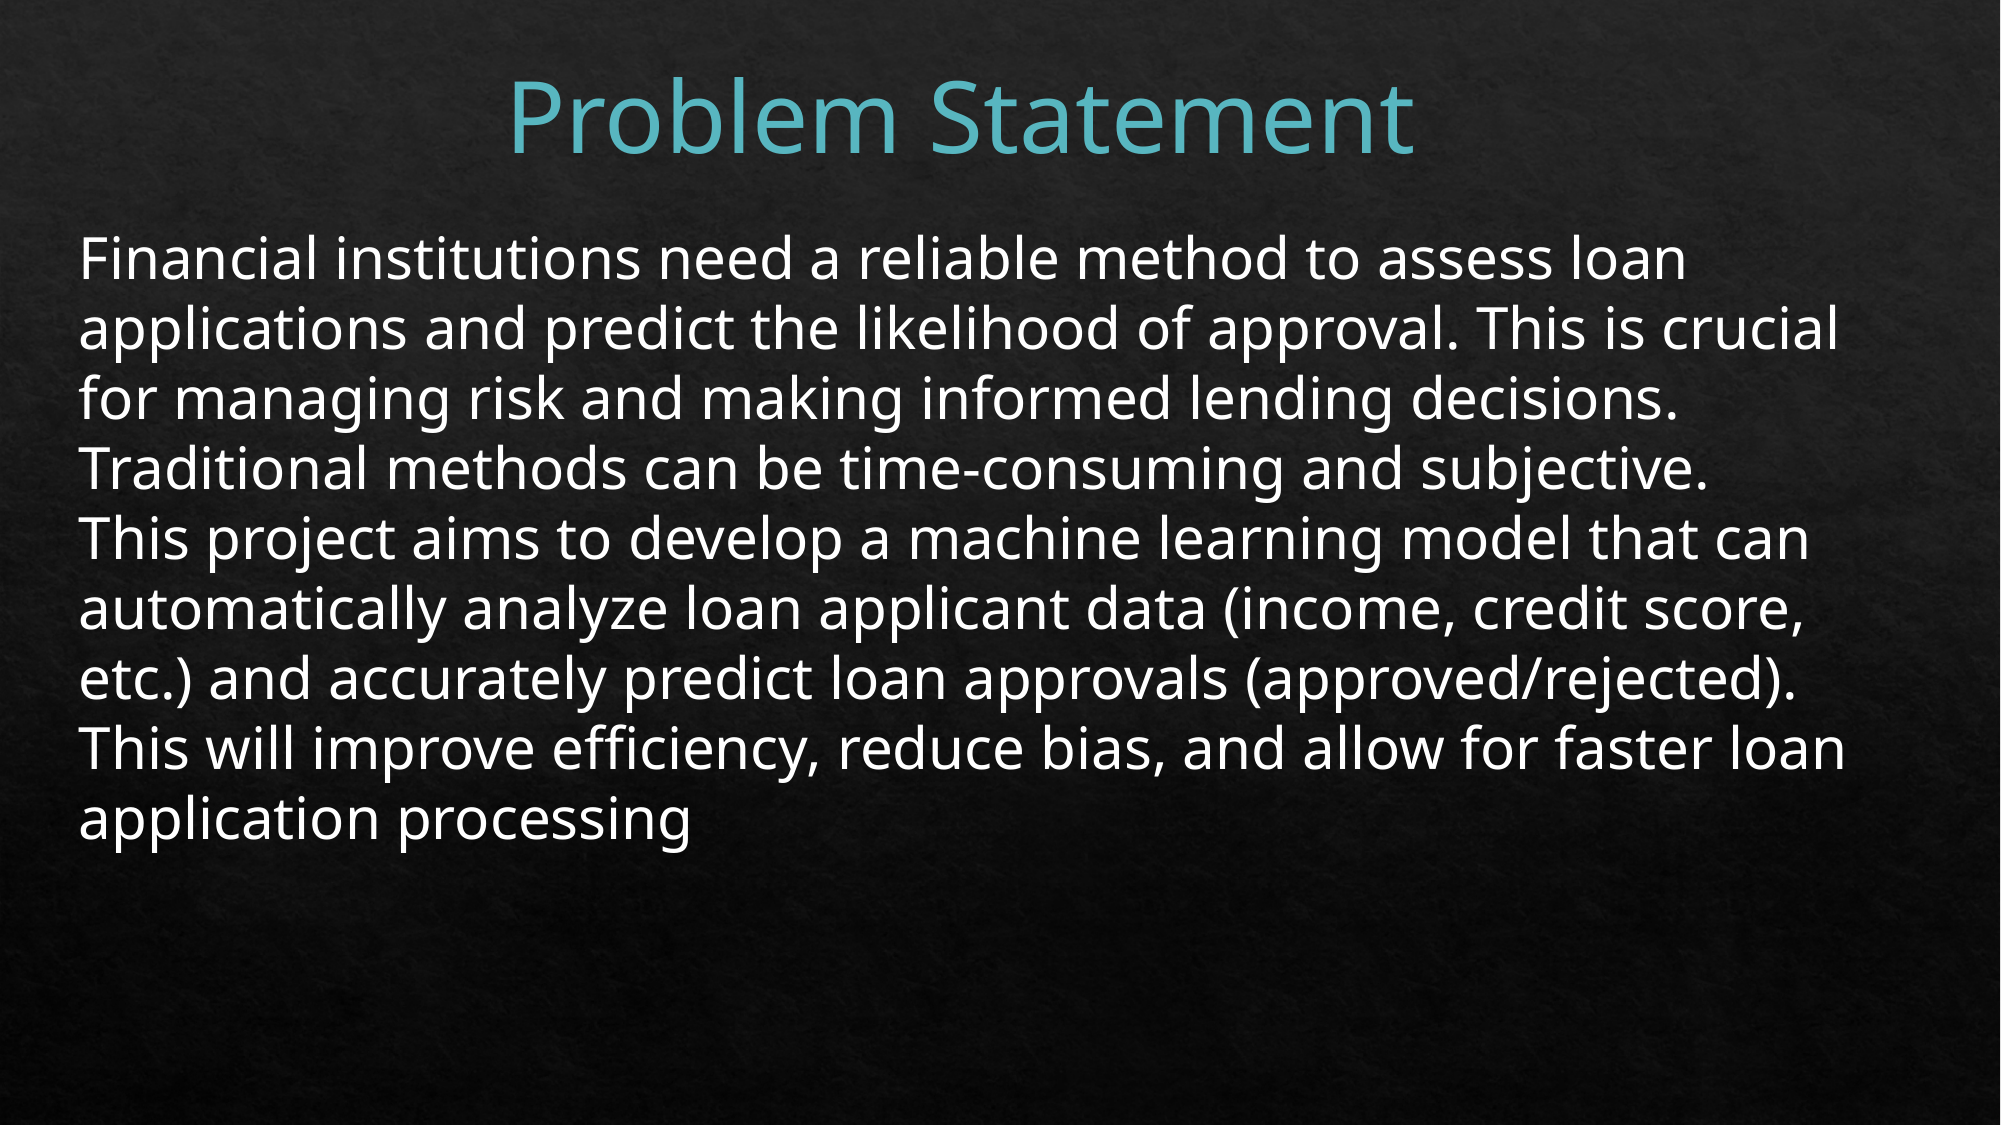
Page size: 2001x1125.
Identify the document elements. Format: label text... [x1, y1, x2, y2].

text_box Financial institutions need a reliable method to assess loan applications and predict the likelihood of approval. This is crucial for managing risk and making informed lending decisions. Traditional methods can be time-consuming and subjective. This project aims to develop a machine learning model that can automatically analyze loan applicant data (income, credit score, etc.) and accurately predict loan approvals (approved/rejected). This will improve efficiency, reduce bias, and allow for faster loan application processing [64, 214, 1936, 904]
text_box Problem Statement [490, 46, 1431, 182]
